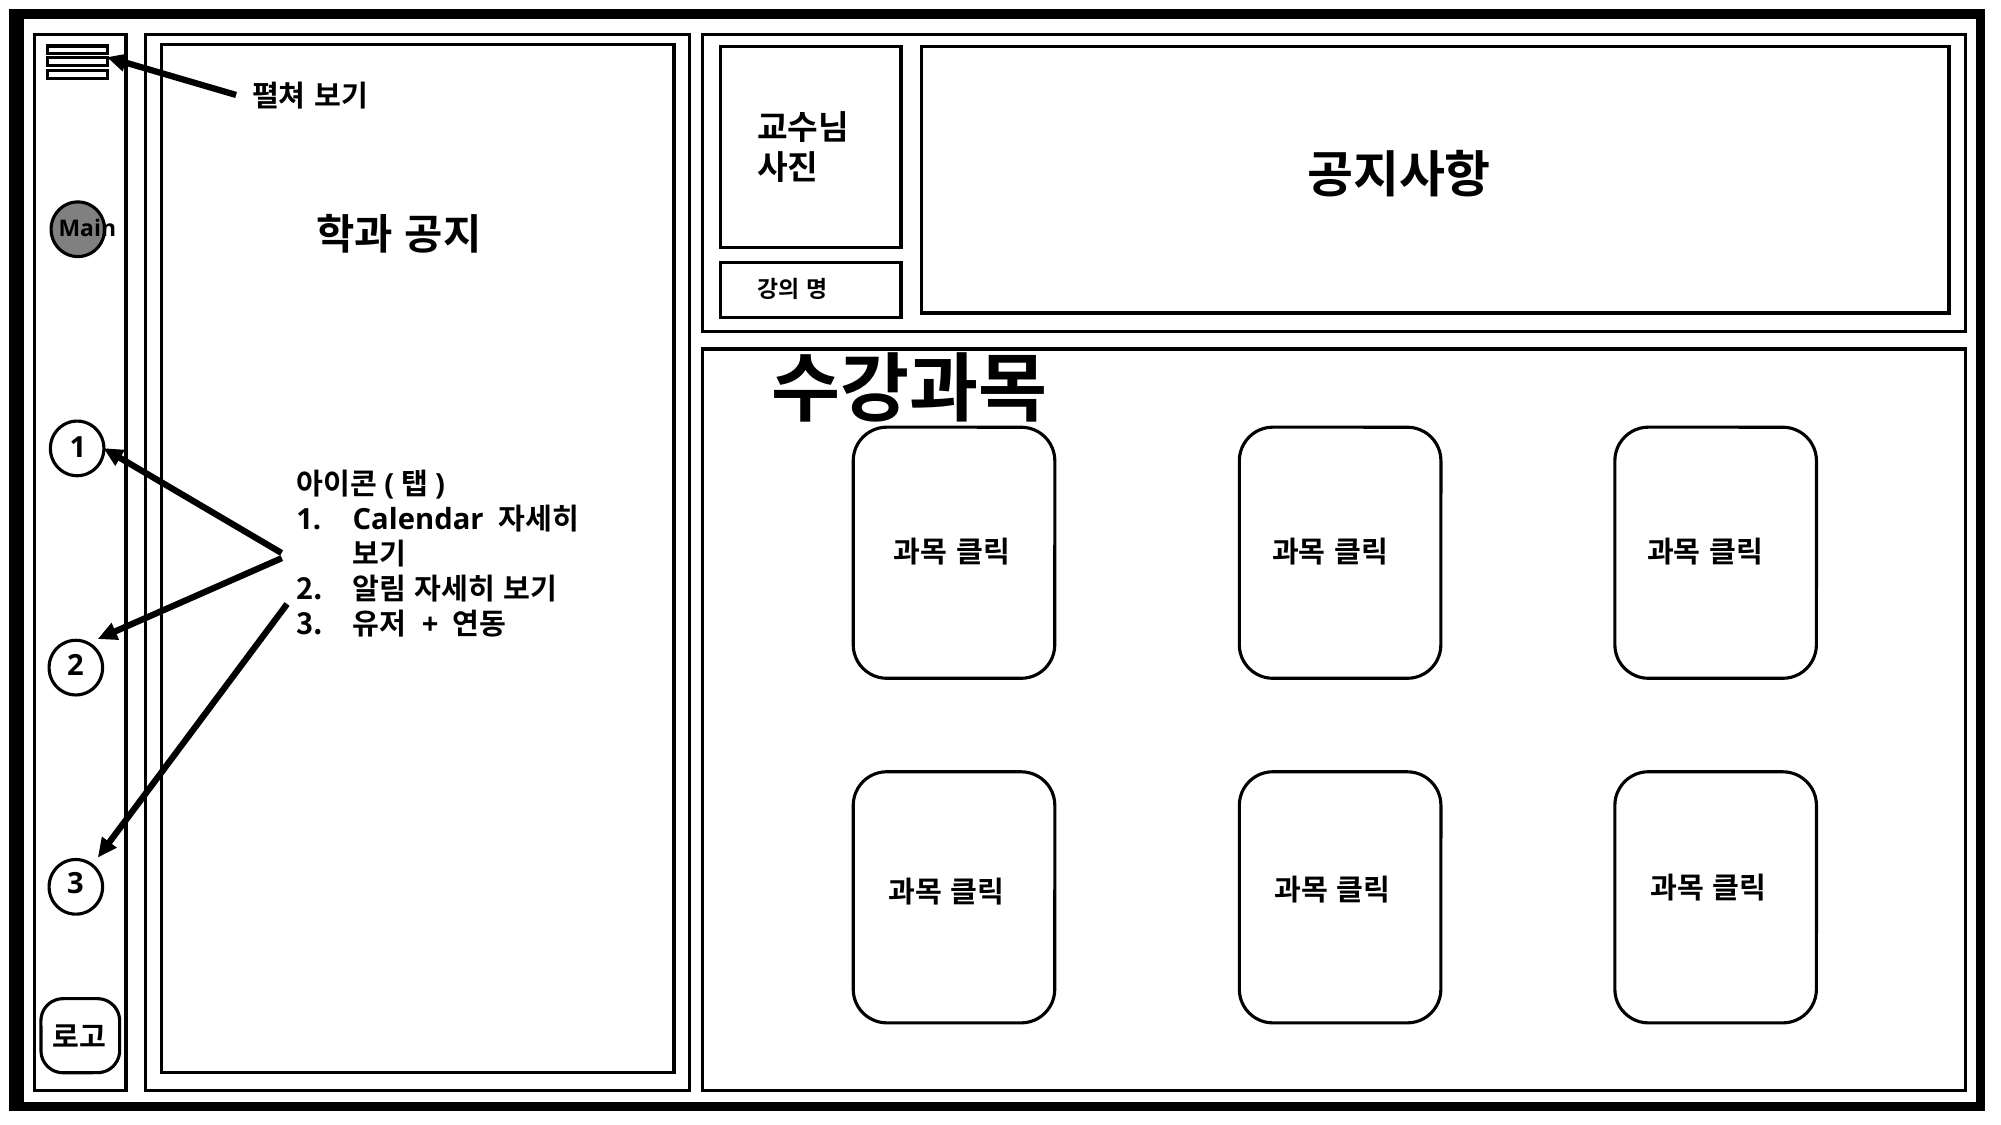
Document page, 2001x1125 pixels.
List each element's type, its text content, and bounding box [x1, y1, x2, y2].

text_box [33, 33, 127, 1092]
text_box [144, 33, 690, 1092]
text_box [57, 689, 95, 696]
text_box [1238, 770, 1442, 1024]
text_box 과목 클릭 [1635, 861, 1803, 912]
text_box [42, 997, 118, 1010]
text_box [702, 348, 1967, 1091]
text_box [720, 261, 902, 318]
text_box [42, 1061, 119, 1074]
text_box 1 [54, 420, 147, 471]
text_box 과목 클릭 [1257, 525, 1424, 576]
text_box [47, 70, 107, 79]
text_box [98, 603, 287, 858]
text_box [702, 33, 1967, 333]
text_box [47, 45, 108, 54]
text_box 공지사항 [1292, 134, 1758, 210]
text_box 과목 클릭 [873, 866, 1041, 916]
text_box [1613, 770, 1818, 1024]
text_box 과목 클릭 [1260, 863, 1427, 914]
text_box [160, 44, 675, 1074]
text_box [852, 426, 1056, 680]
text_box 강의 명 [742, 267, 880, 310]
text_box [61, 200, 94, 206]
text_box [107, 57, 237, 95]
text_box [852, 770, 1056, 1024]
text_box [19, 13, 1981, 1108]
text_box 과목 클릭 [1632, 525, 1799, 576]
text_box [720, 45, 902, 248]
text_box [1238, 426, 1442, 680]
text_box 펼쳐 보기 [237, 69, 488, 120]
text_box [49, 432, 54, 465]
text_box [1613, 426, 1818, 680]
text_box [921, 46, 1950, 314]
text_box 과목 클릭 [879, 525, 1046, 576]
text_box 로고 [38, 1010, 130, 1061]
text_box 3 [52, 857, 144, 907]
text_box [48, 653, 52, 683]
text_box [98, 558, 282, 603]
text_box 아이콘(탭) Calendar 자세히 보기 알림 자세히 보기 유저 + 연동 [281, 458, 657, 648]
text_box [57, 249, 98, 258]
text_box Main [43, 206, 136, 249]
text_box [13, 13, 19, 1108]
text_box 2 [52, 638, 98, 689]
text_box 교수님 사진 [742, 99, 880, 194]
text_box [47, 57, 107, 66]
text_box [48, 872, 52, 902]
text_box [103, 448, 282, 537]
text_box [60, 471, 94, 477]
text_box [56, 907, 96, 916]
text_box 수강과목 [756, 333, 1142, 438]
